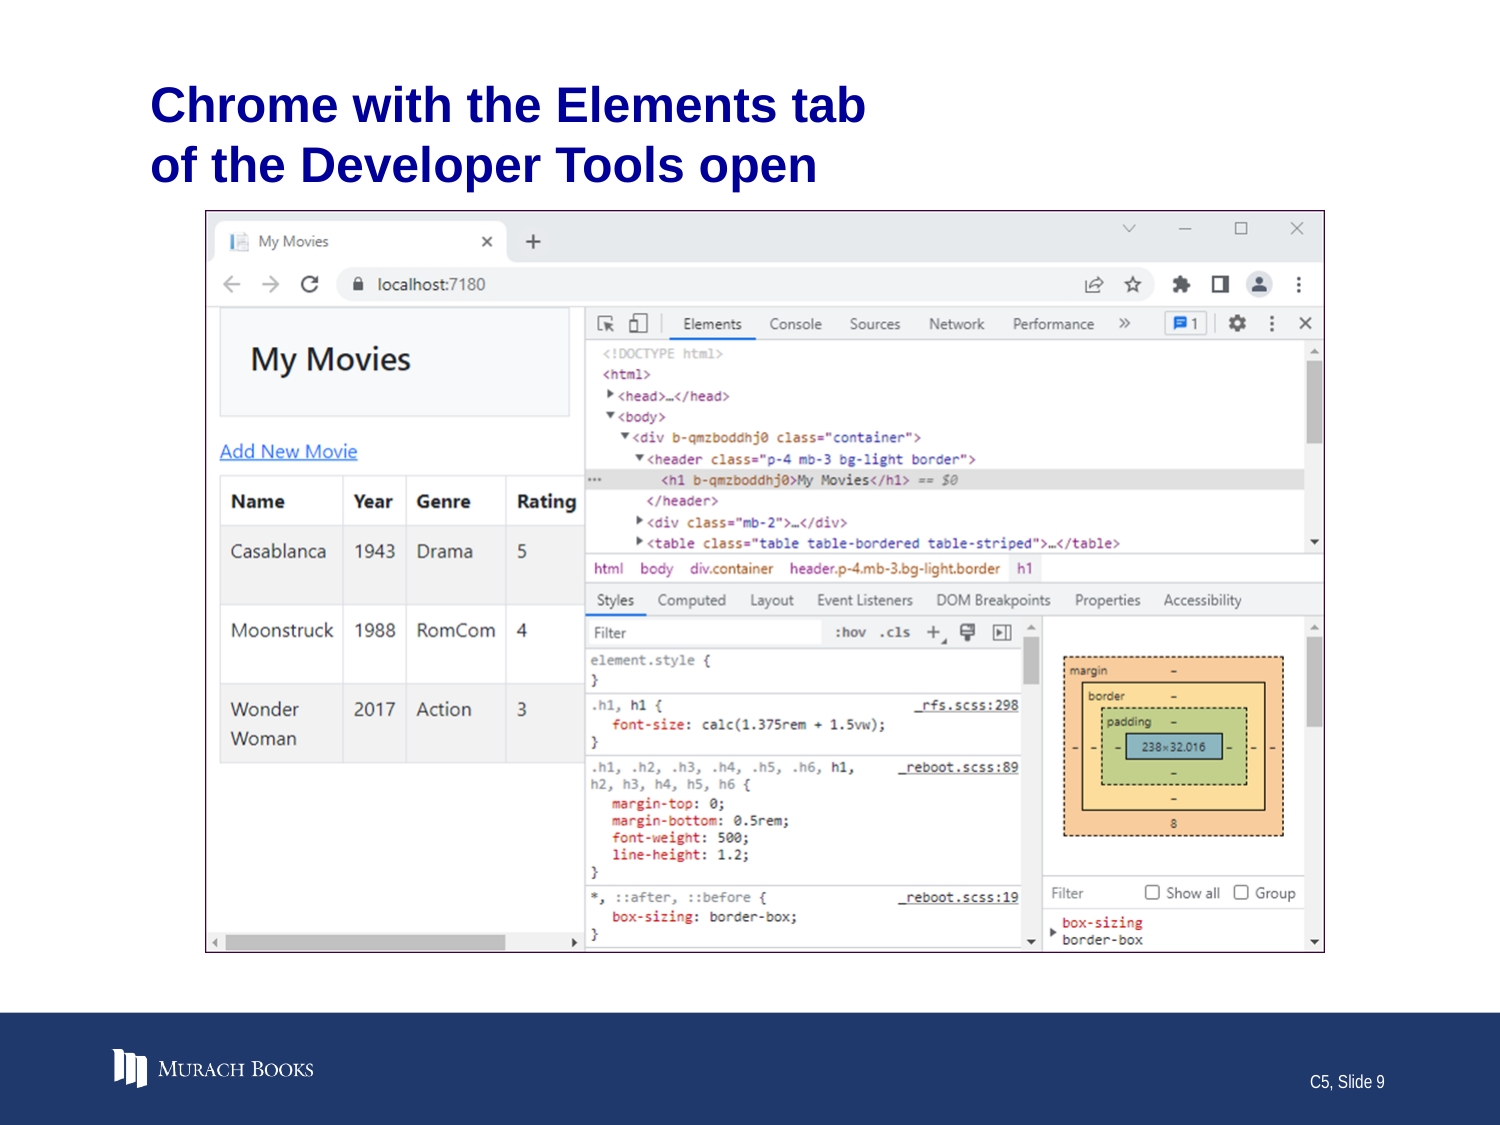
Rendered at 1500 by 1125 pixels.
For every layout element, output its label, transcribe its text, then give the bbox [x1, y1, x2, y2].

footer [12, 1025, 463, 1100]
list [205, 209, 1326, 953]
slide_number C5, Slide 9 [1087, 1025, 1400, 1100]
title Chrome with the Elements tab of the Developer Tools open [150, 72, 1350, 194]
